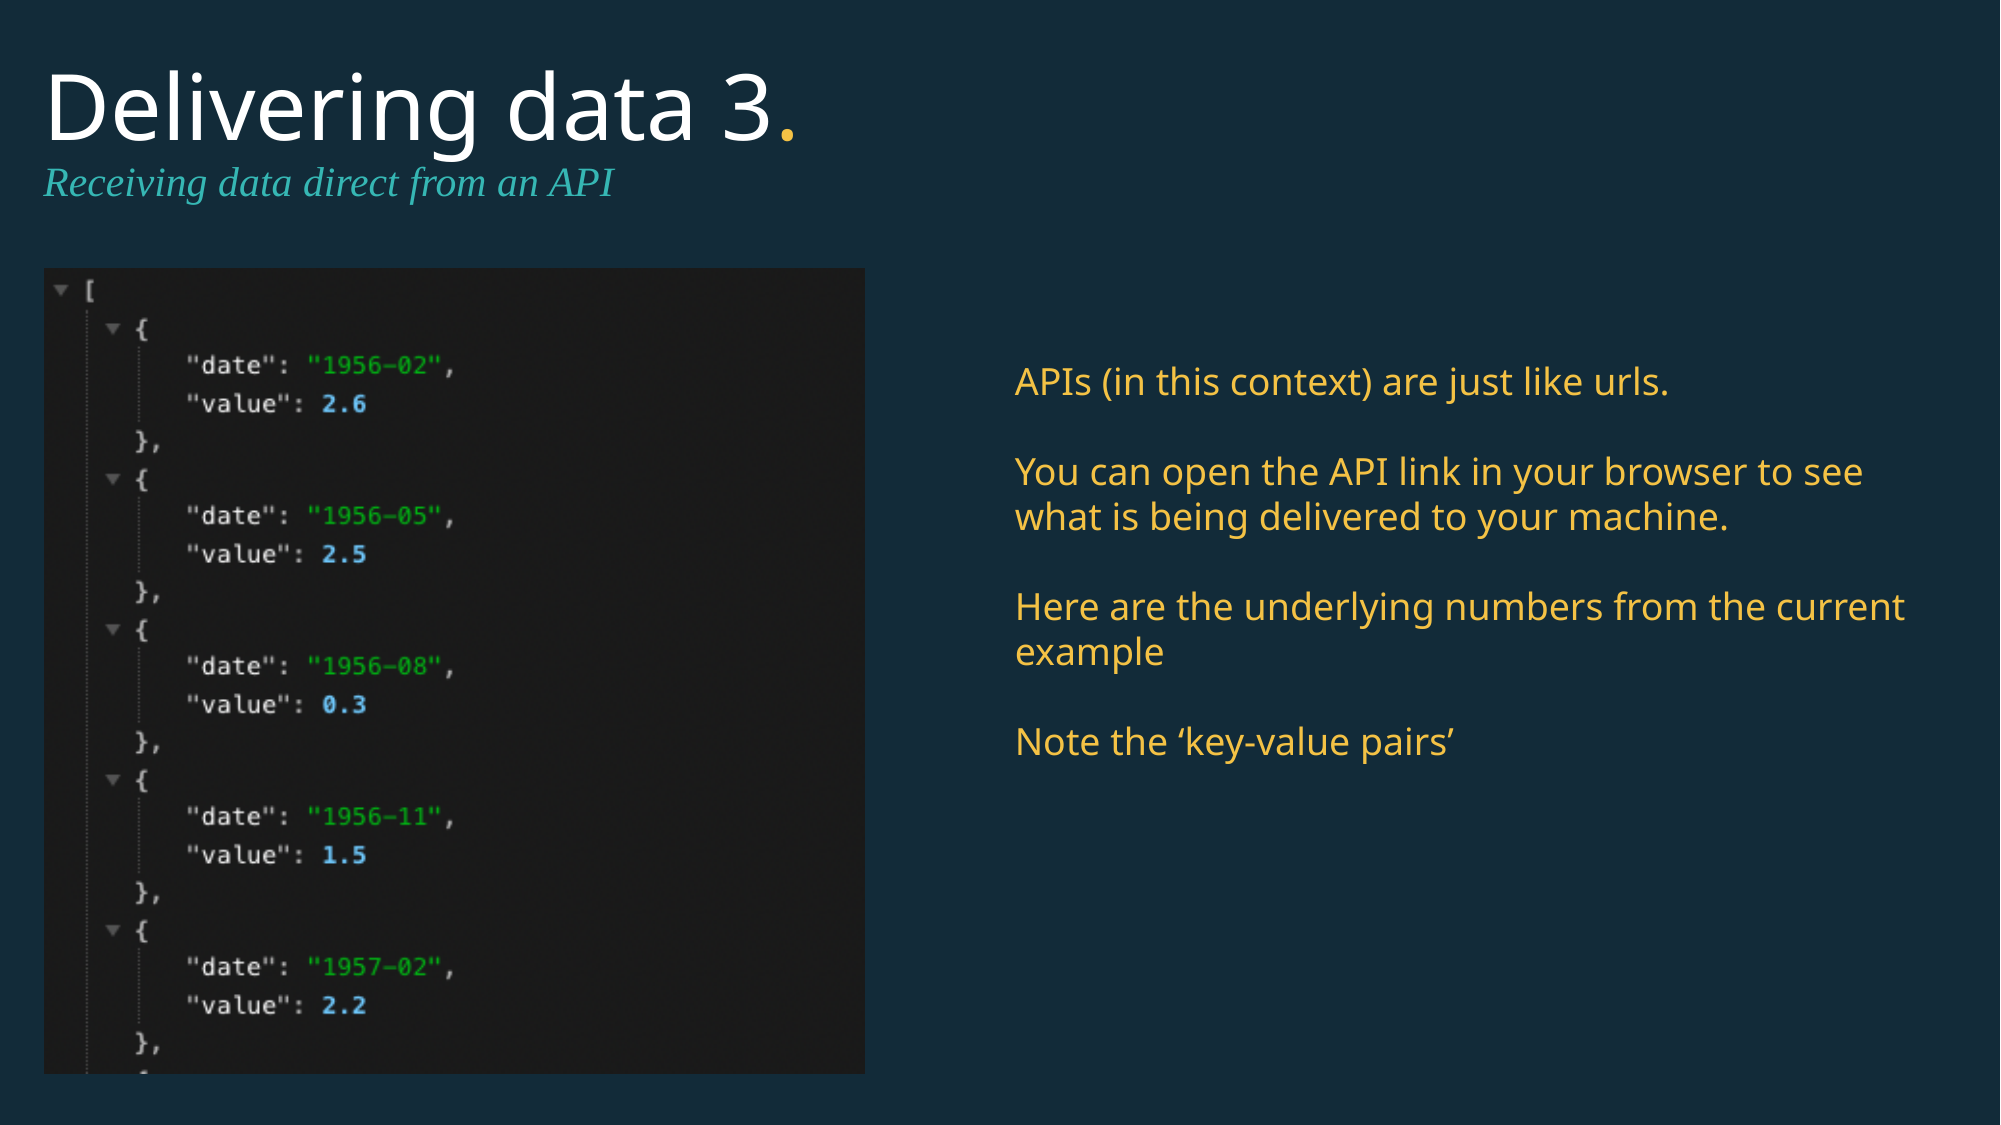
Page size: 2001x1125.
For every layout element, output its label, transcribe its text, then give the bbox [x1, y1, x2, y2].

text_box Delivering data 3. Receiving data direct from an API [28, 24, 1867, 242]
picture [44, 268, 865, 1074]
text_box APIs (in this context) are just like urls. You can open the API link in your browser to see what is being delivered to your machine. Here are the underlying numbers from the current example Note the ‘key-value pairs’ [999, 350, 1937, 771]
